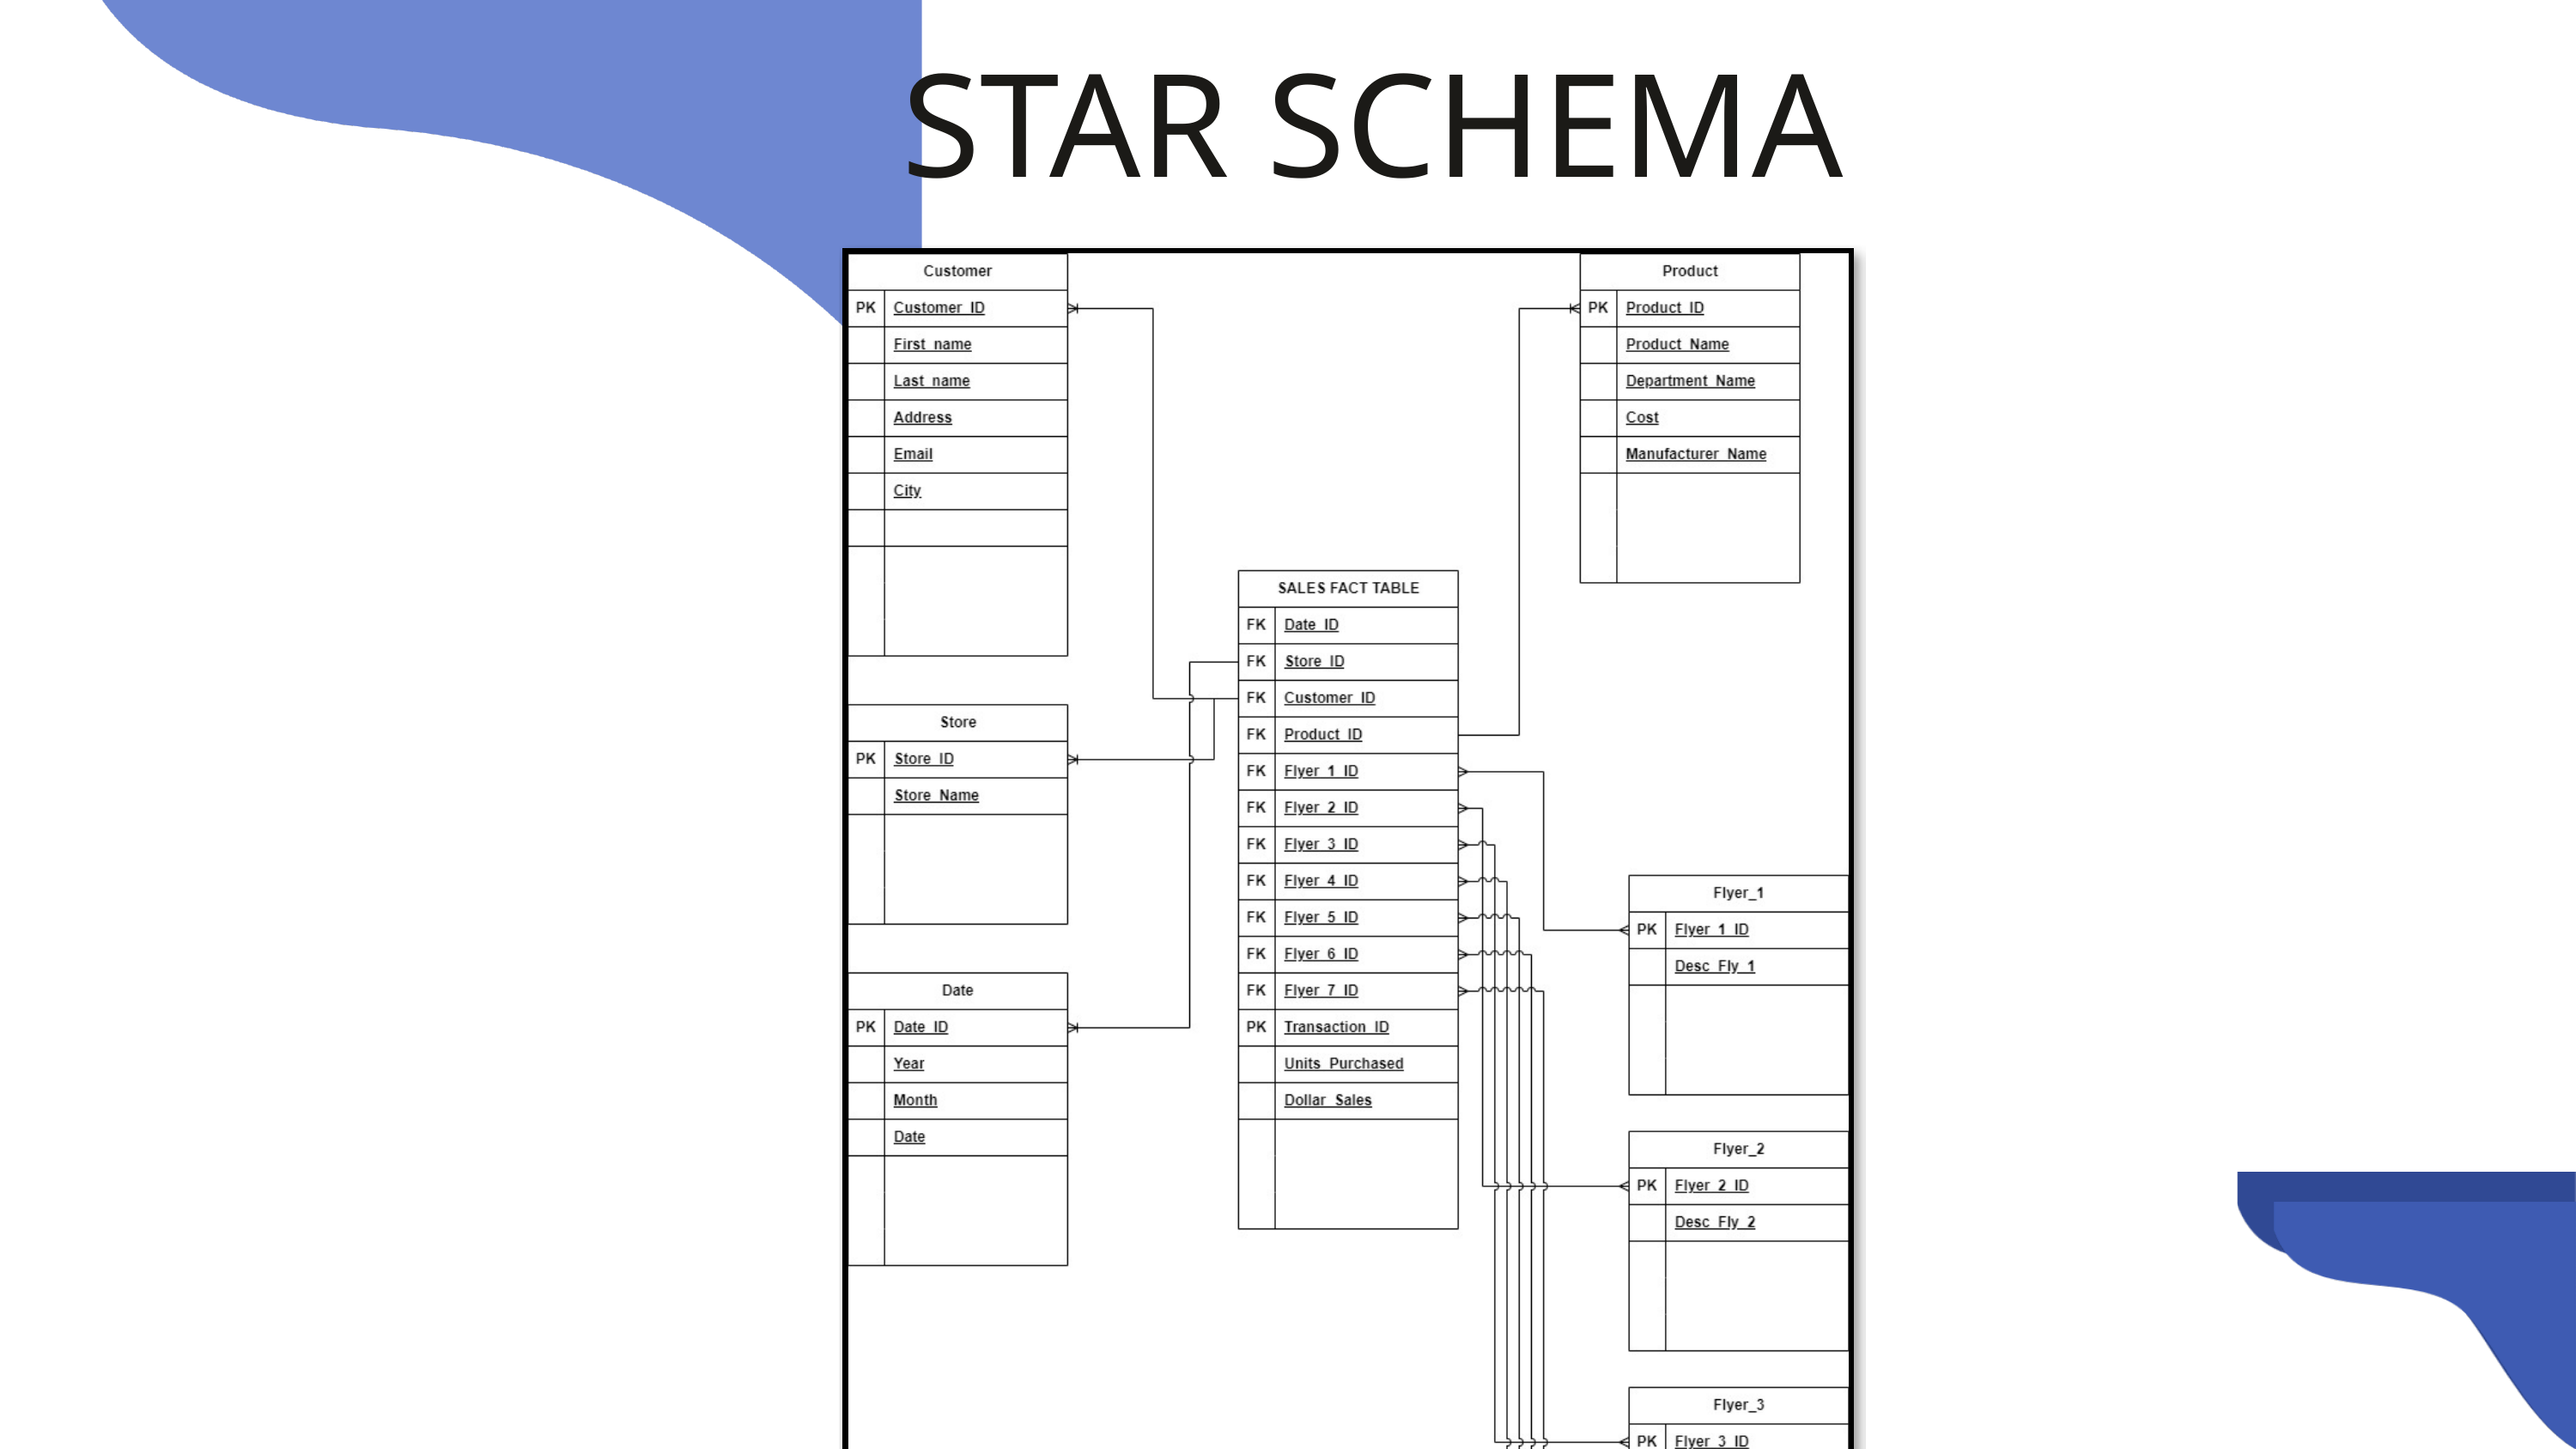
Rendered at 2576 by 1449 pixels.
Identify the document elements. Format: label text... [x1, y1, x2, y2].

text_box [2237, 1172, 2576, 1449]
text_box STAR SCHEMA [902, 70, 2576, 206]
text_box [2273, 1202, 2576, 1449]
picture [848, 252, 1850, 1449]
text_box [0, 0, 922, 419]
